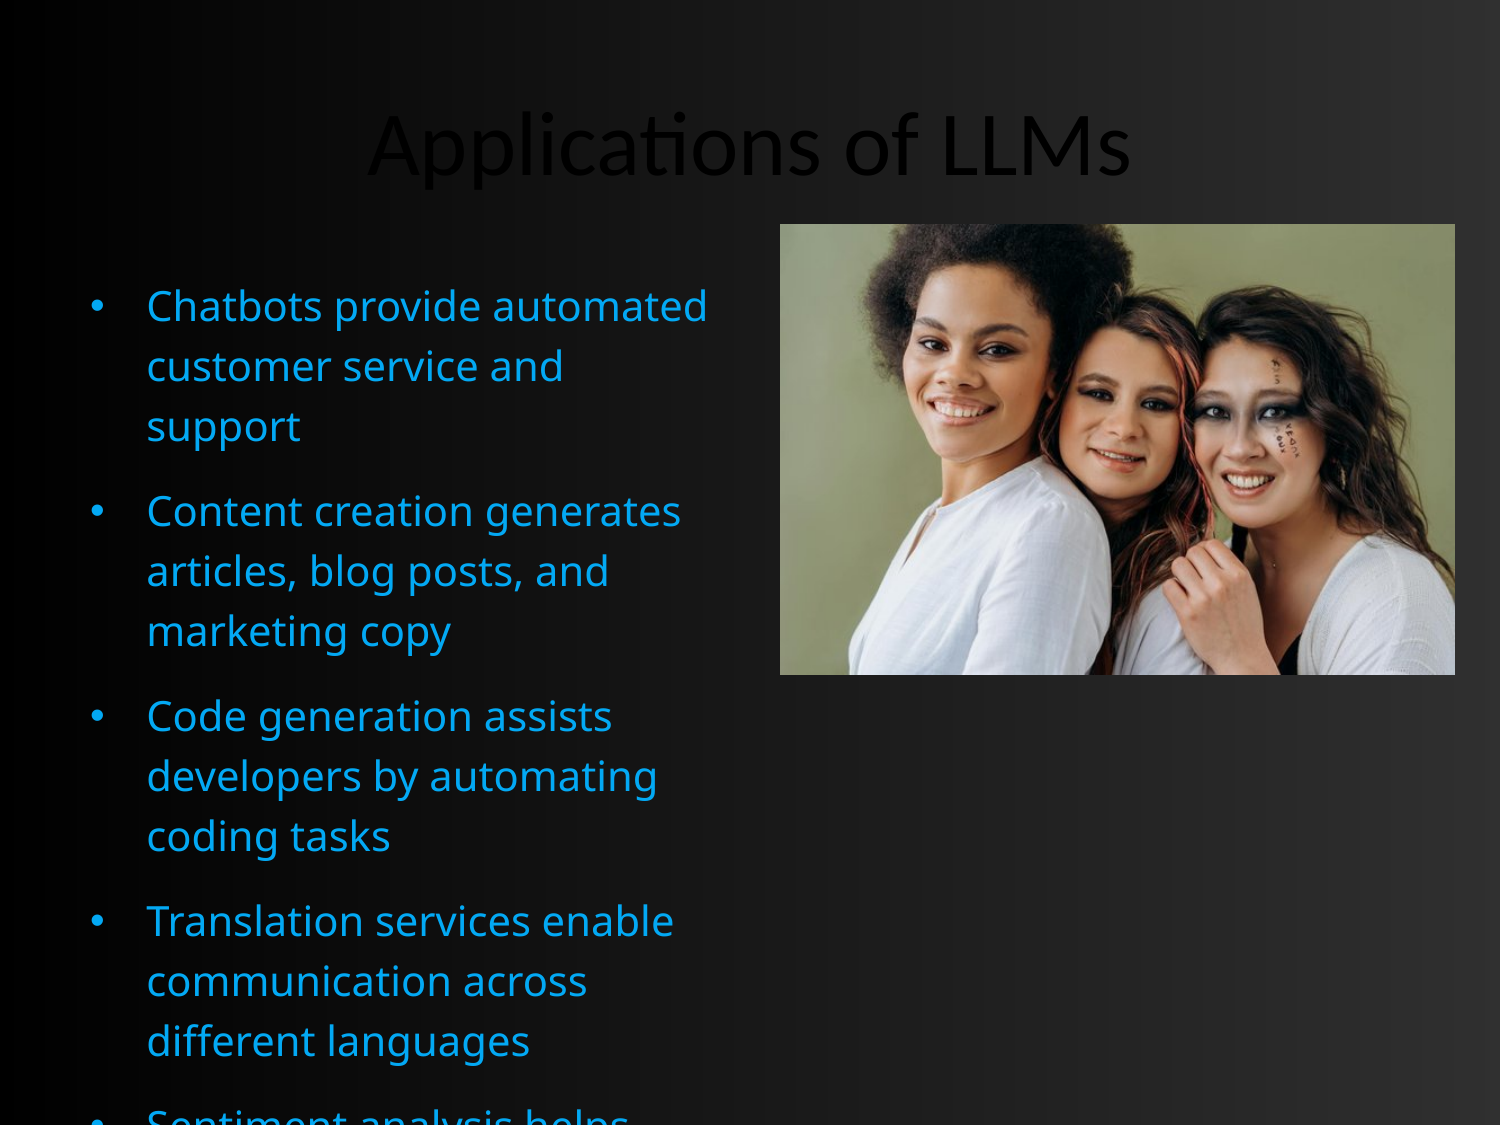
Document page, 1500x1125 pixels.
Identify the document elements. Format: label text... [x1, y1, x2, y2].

list Chatbots provide automated customer service and support Content creation generates articles, blog posts, and marketing copy Code generation assists developers by automating coding tasks Translation services enable communication across different languages Sentiment analysis helps understand public opinion and customer feedback [75, 262, 738, 1005]
title Applications of LLMs [75, 45, 1425, 233]
picture [779, 224, 1456, 676]
